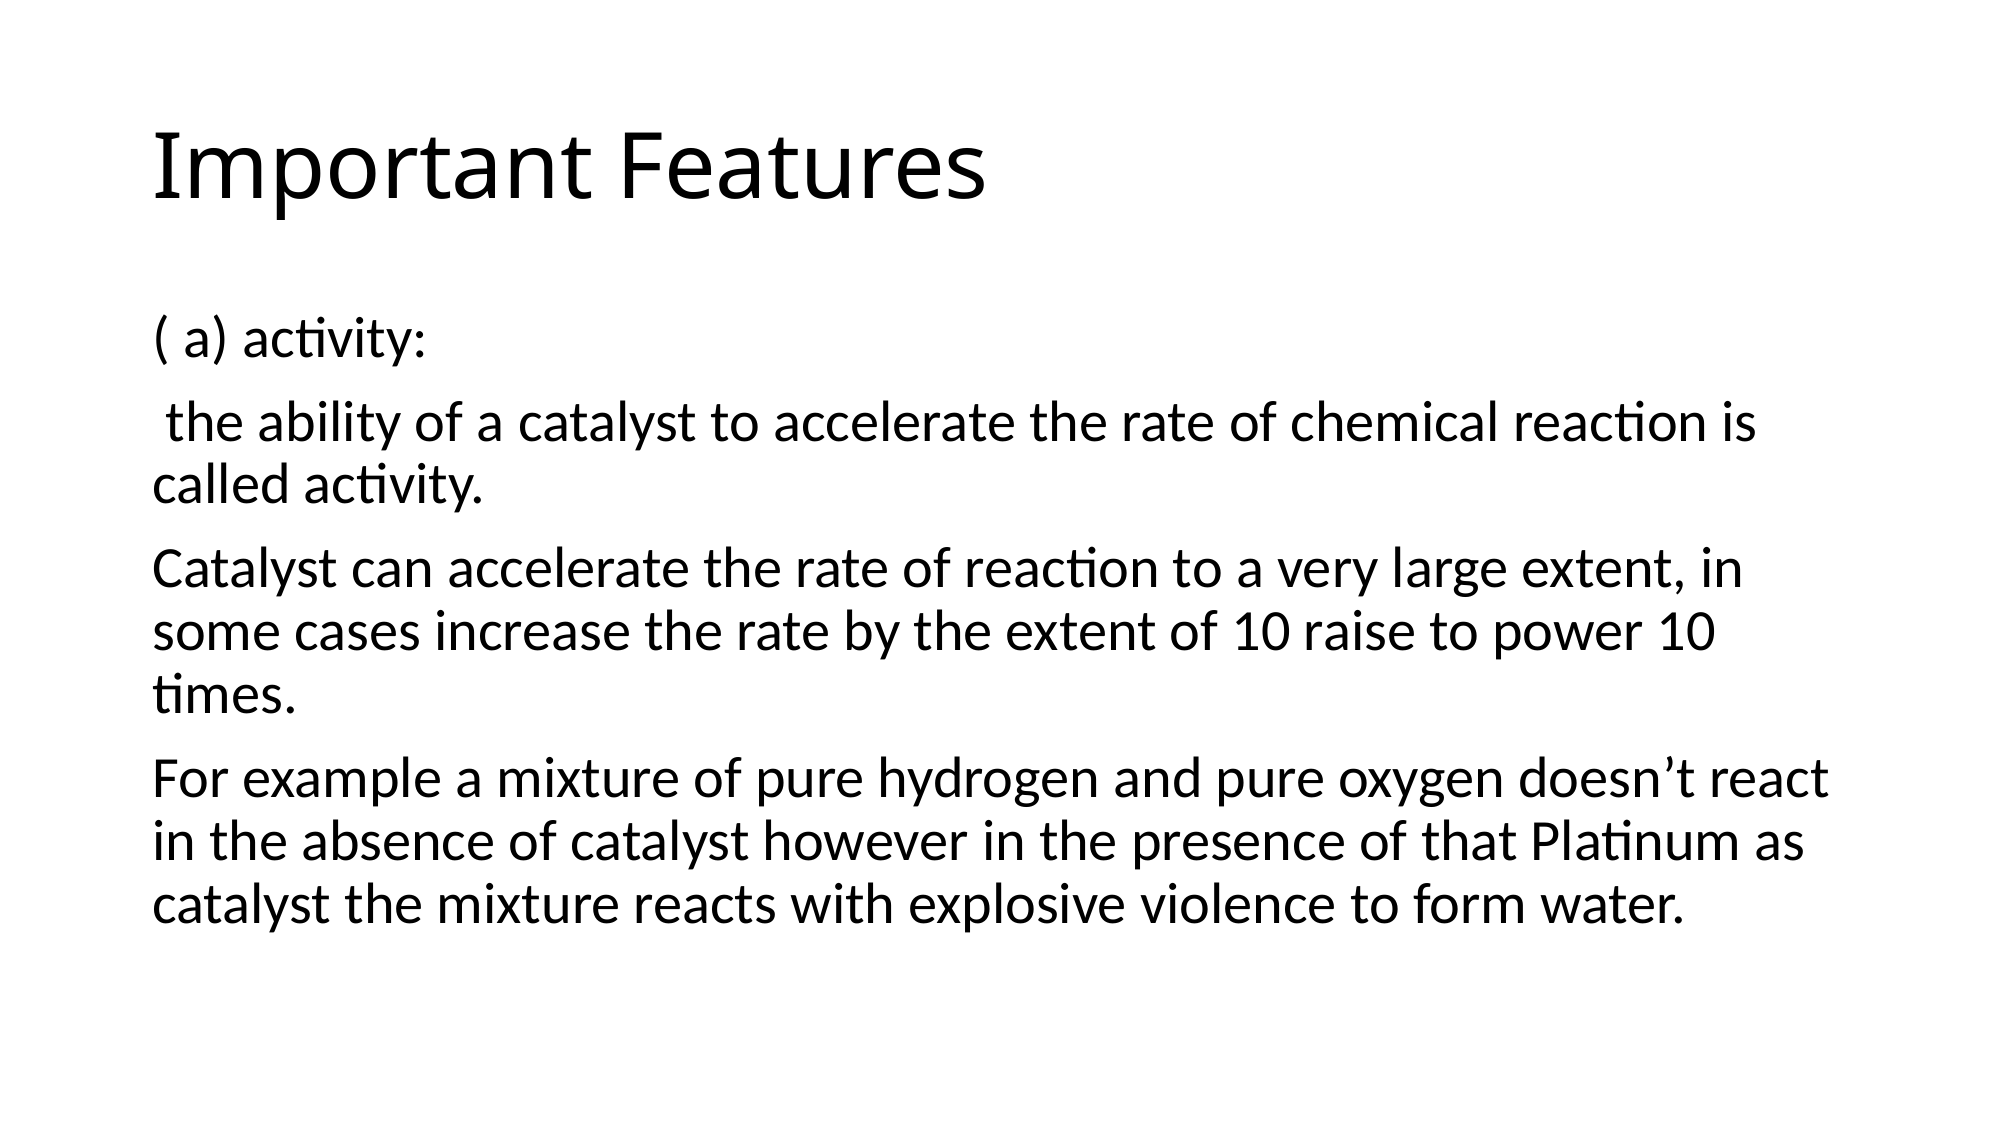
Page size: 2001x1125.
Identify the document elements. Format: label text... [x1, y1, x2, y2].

list ( a) activity: the ability of a catalyst to accelerate the rate of chemical reaction is called activity. Catalyst can accelerate the rate of reaction to a very large extent, in some cases increase the rate by the extent of 10 raise to power 10 times. For example a mixture of pure hydrogen and pure oxygen doesn’t react in the absence of catalyst however in the presence of that Platinum as catalyst the mixture reacts with explosive violence to form water. [137, 299, 1863, 1014]
title Important Features [137, 59, 1863, 278]
